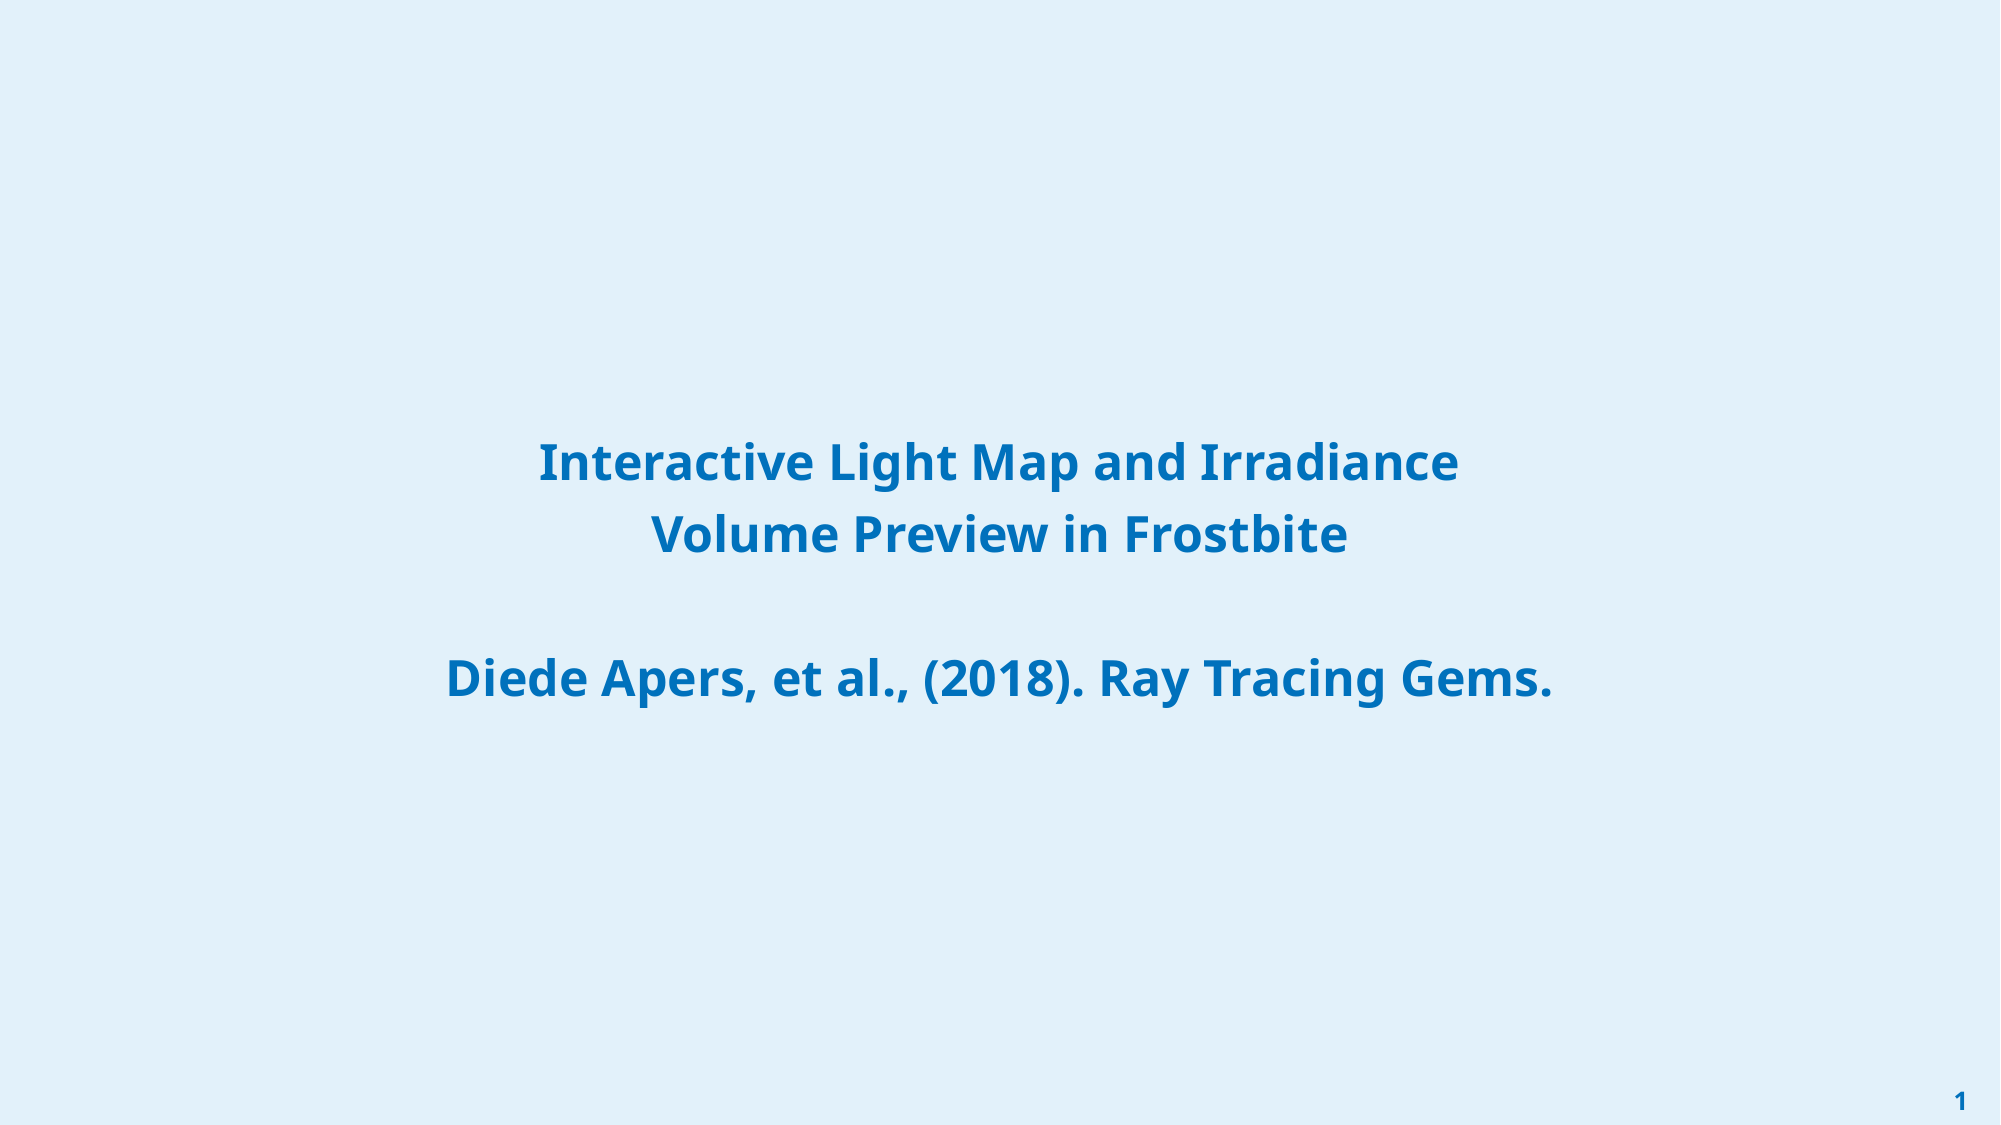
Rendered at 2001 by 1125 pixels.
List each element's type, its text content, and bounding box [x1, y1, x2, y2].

title Interactive Light Map and Irradiance Volume Preview in Frostbite Diede Apers, et al., (2018). Ray Tracing Gems. [127, 388, 1873, 731]
slide_number 0 [1501, 1081, 1969, 1124]
